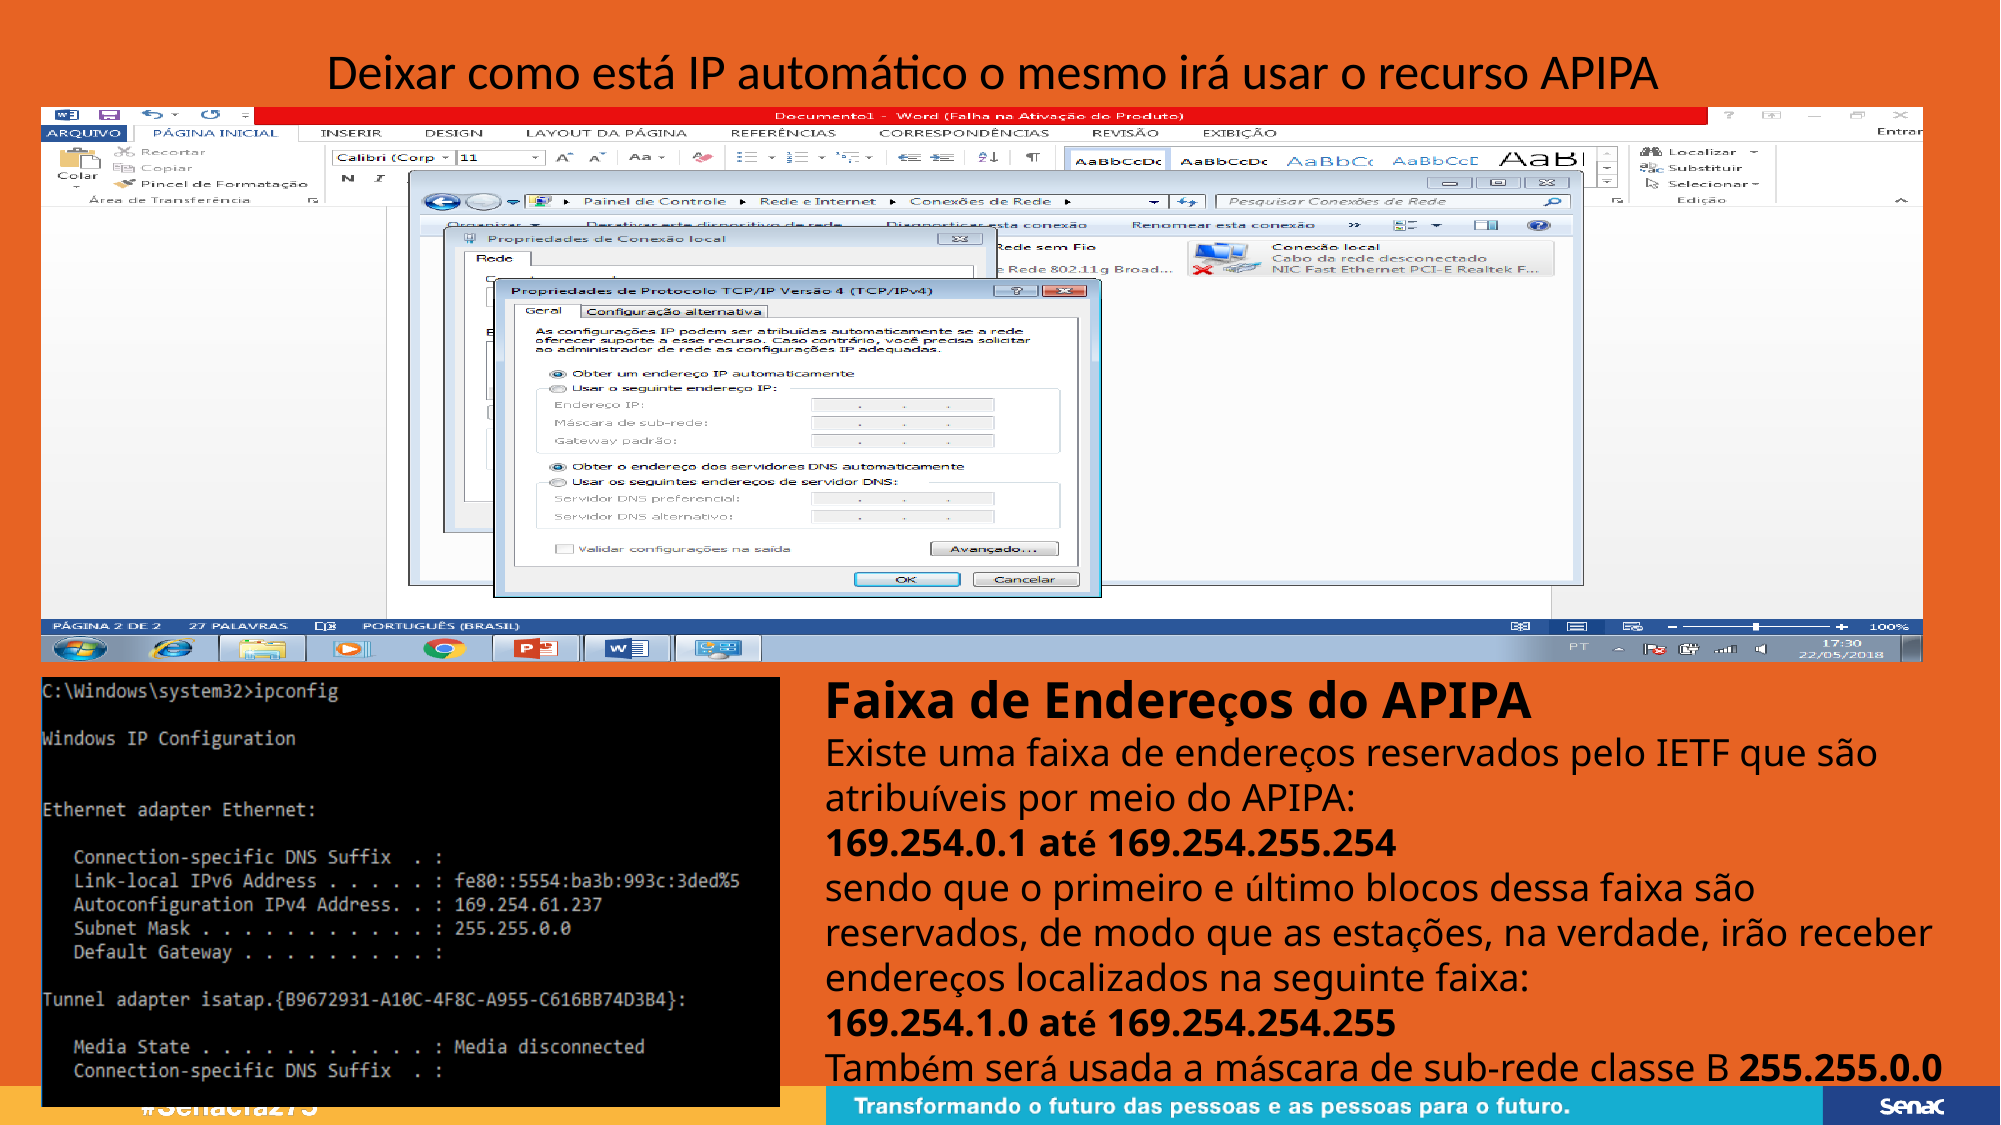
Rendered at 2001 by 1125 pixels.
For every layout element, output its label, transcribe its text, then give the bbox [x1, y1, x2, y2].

picture [0, 677, 2000, 1125]
picture [41, 107, 1923, 662]
text_box Deixar como está IP automático o mesmo irá usar o recurso APIPA [312, 28, 1773, 107]
text_box Faixa de Endereços do APIPA Existe uma faixa de endereços reservados pelo IETF que são atribuíveis por meio do APIPA: 169.254.0.1 até 169.254.255.254 sendo que o primeiro e último blocos dessa faixa são reservados, de modo que as estações, na verdade, irão receber endereços localizados na seguinte faixa: 169.254.1.0 até 169.254.254.255 Também será usada a máscara de sub-rede classe B 255.255.0.0 [810, 661, 1982, 1097]
